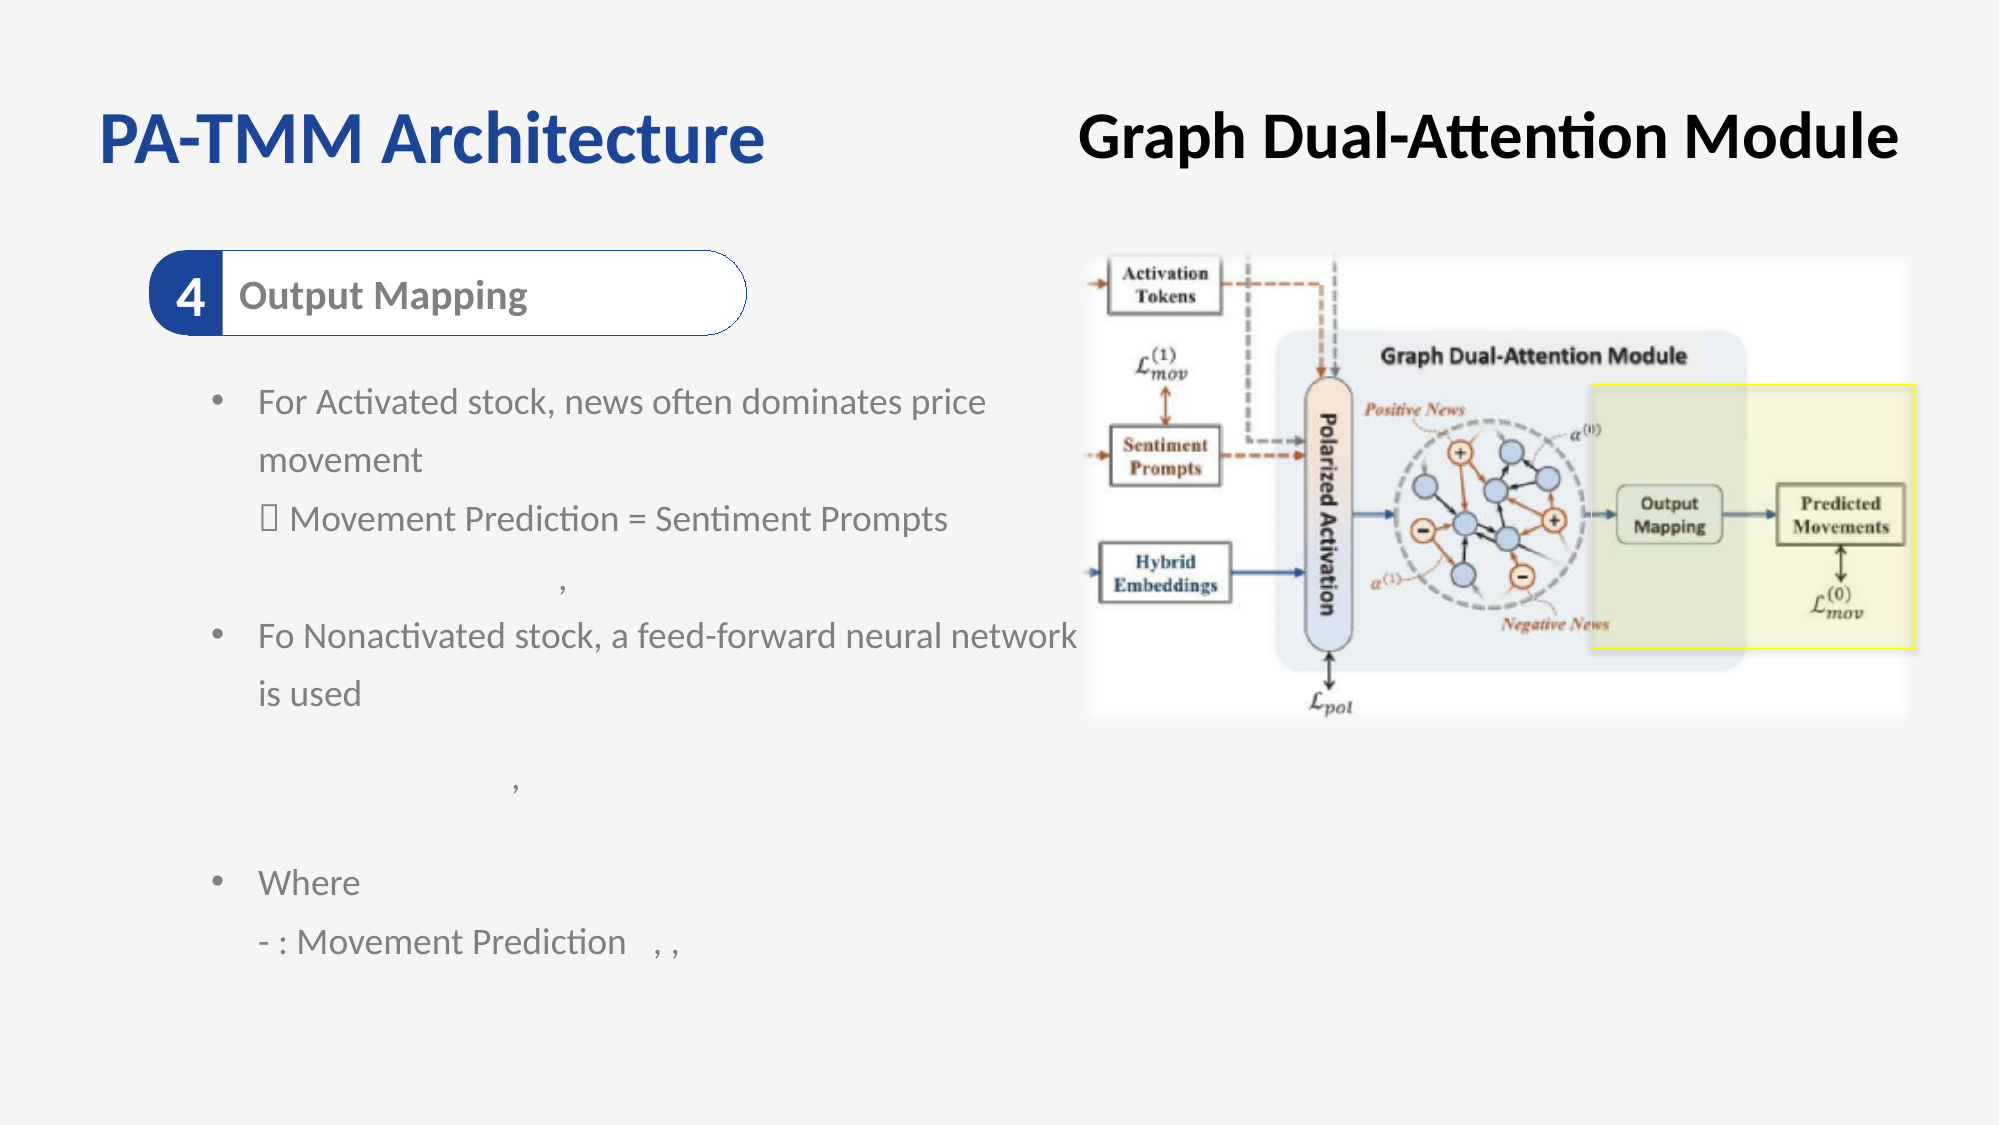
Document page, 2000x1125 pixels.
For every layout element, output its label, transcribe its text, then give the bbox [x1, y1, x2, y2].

picture [1079, 251, 1916, 727]
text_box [148, 249, 747, 336]
text_box PA-TMM Architecture [84, 86, 826, 182]
text_box Graph Dual-Attention Module [954, 84, 1915, 179]
